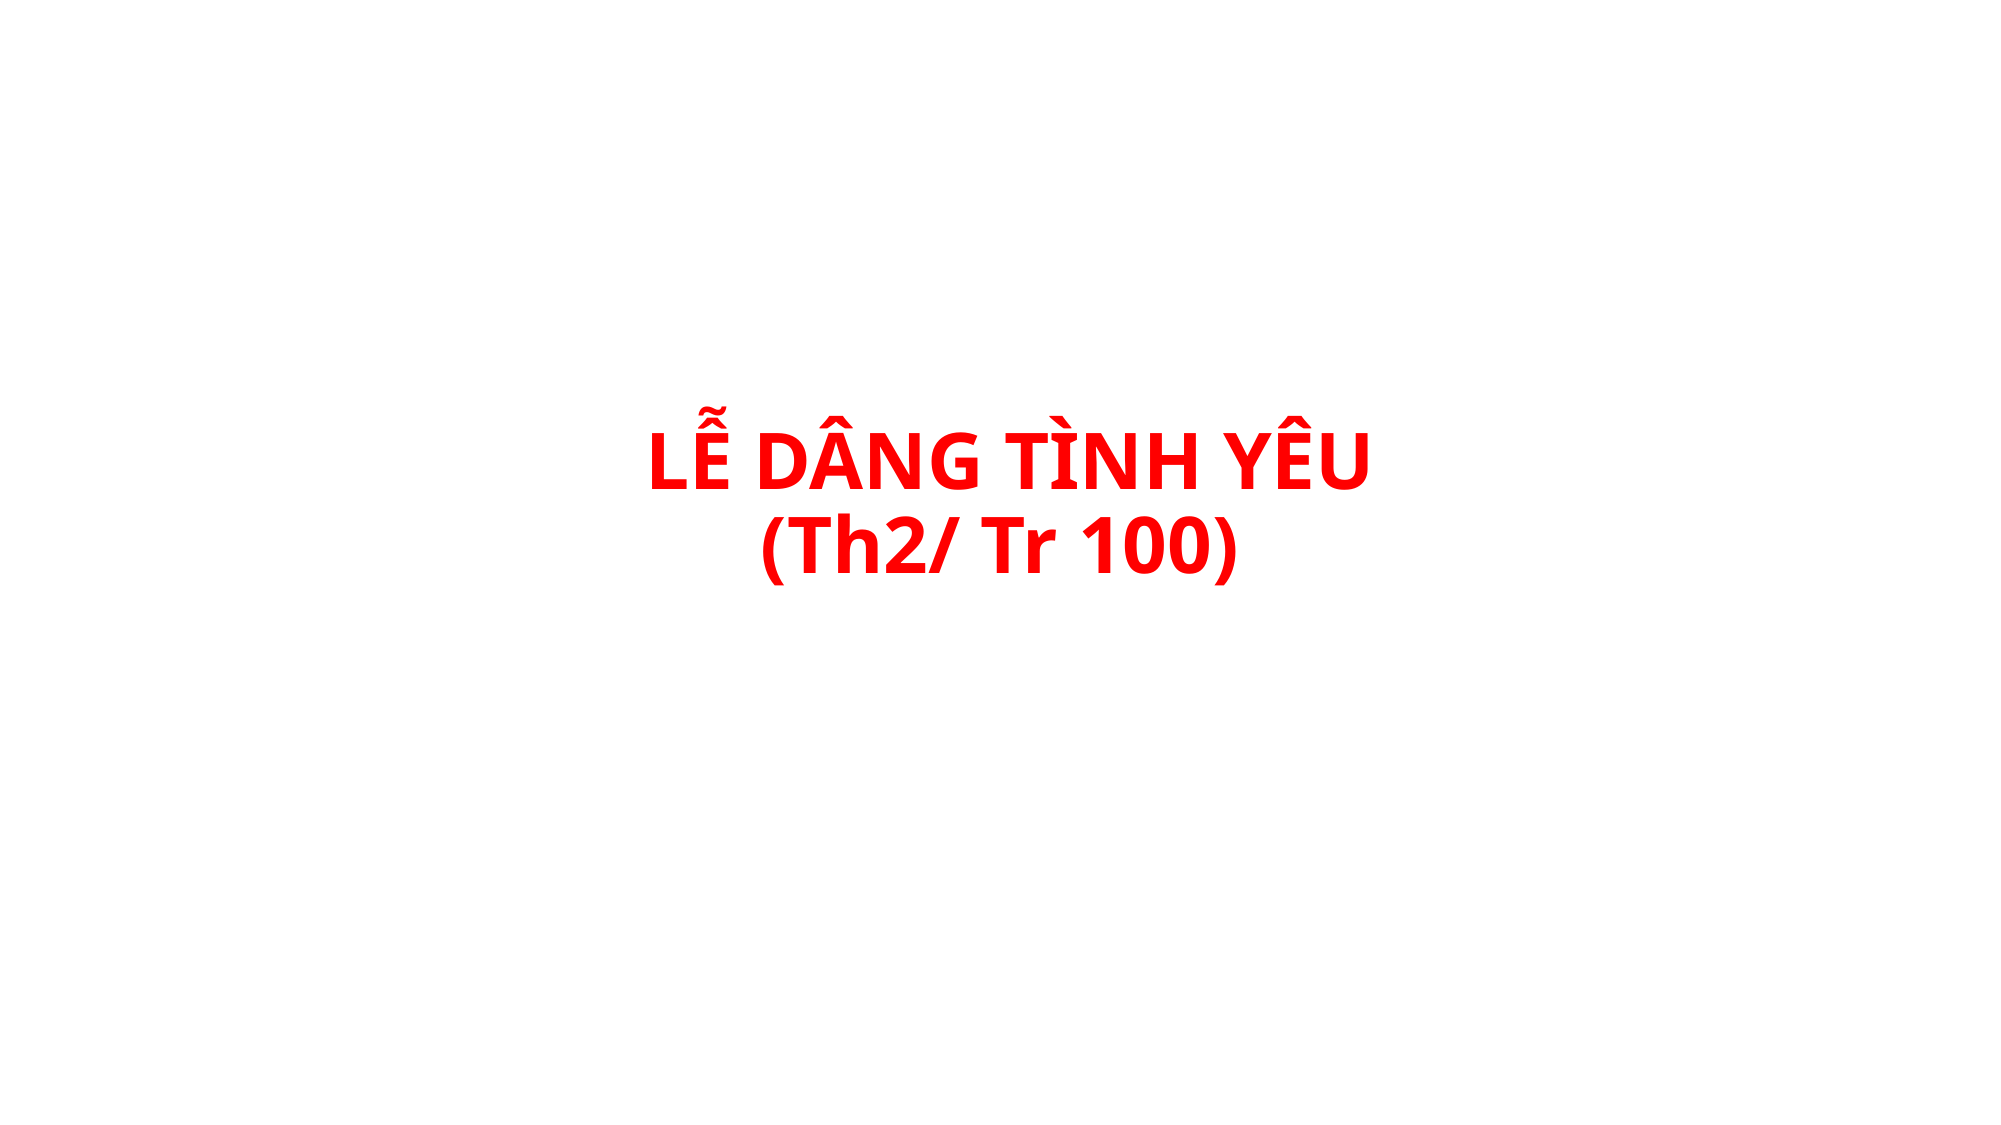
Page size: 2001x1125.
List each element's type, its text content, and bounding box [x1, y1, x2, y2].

title LỄ DÂNG TÌNH YÊU (Th2/ Tr 100) [43, 412, 1957, 600]
